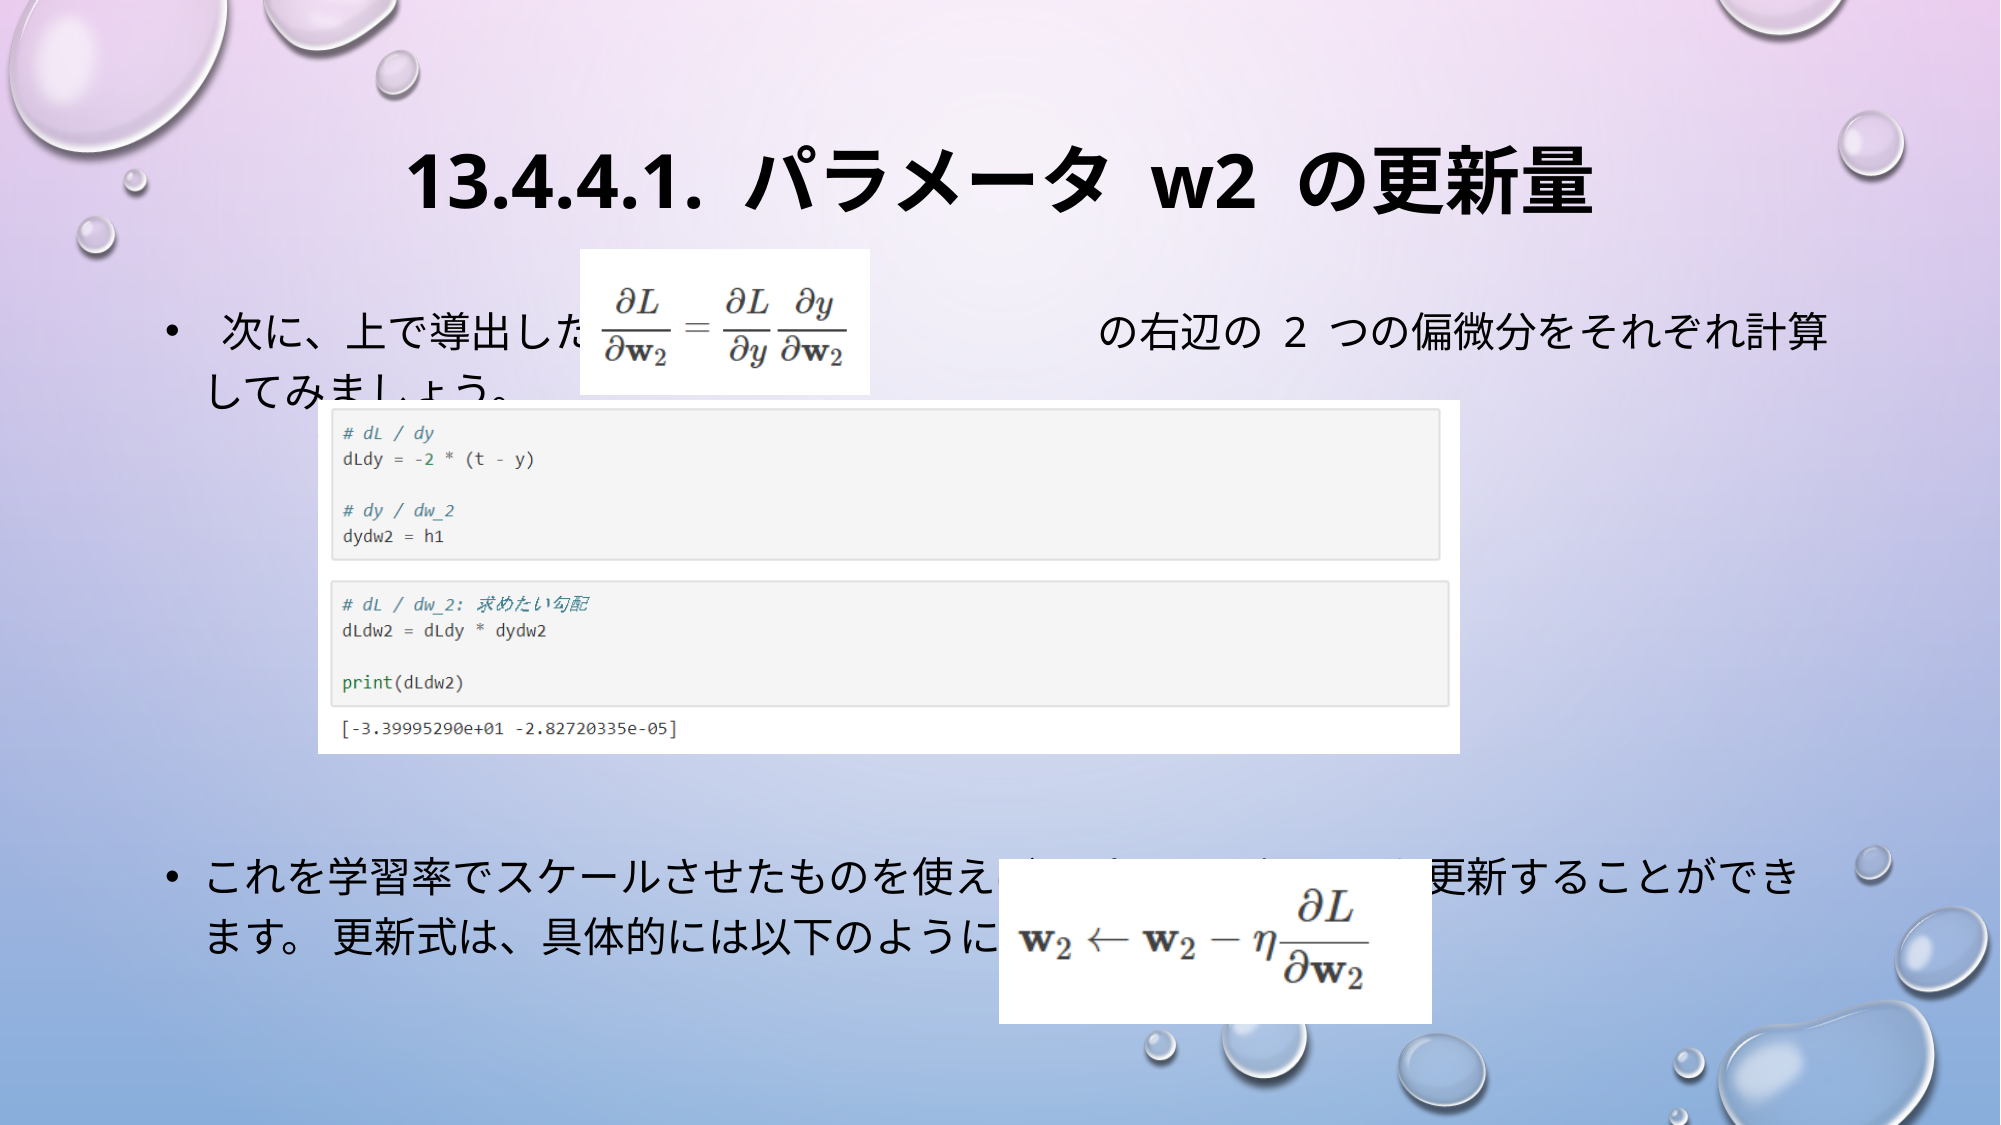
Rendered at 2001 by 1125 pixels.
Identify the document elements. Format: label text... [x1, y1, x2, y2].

picture [0, 0, 2000, 1125]
title 13.4.4.1. パラメータ w2 の更新量 [149, 101, 1851, 268]
list 次に、上で導出した の右辺の 2 つの偏微分をそれぞれ計算してみましょう。 これを学習率でスケールさせたものを使えば、パラメータ w2 を更新することができます。 更新式は、具体的には以下のようになります。 [149, 288, 1850, 995]
